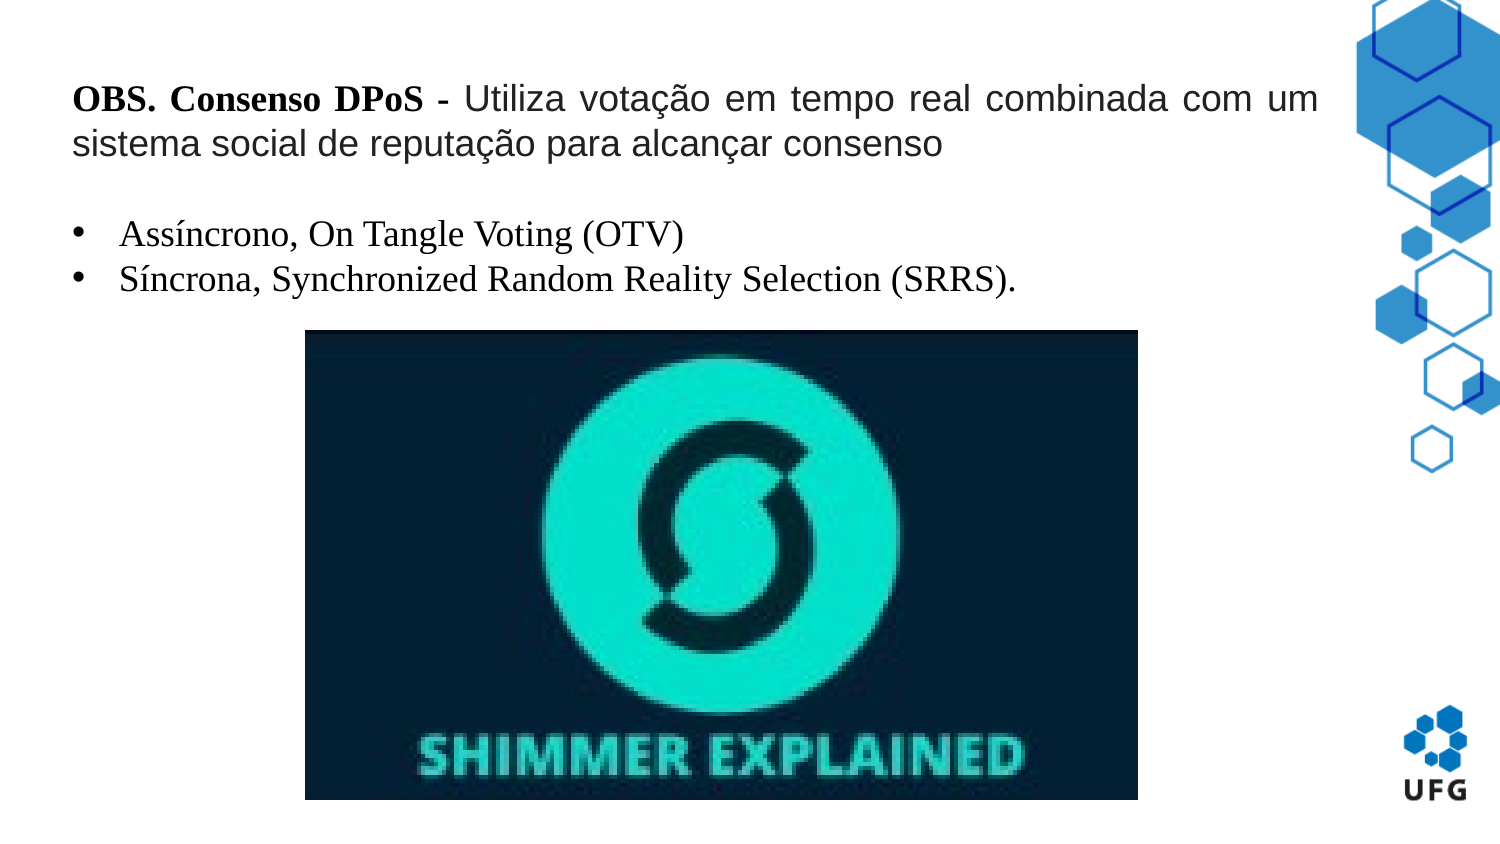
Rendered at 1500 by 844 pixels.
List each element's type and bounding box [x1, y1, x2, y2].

text_box [304, 329, 1139, 801]
picture [0, 0, 1500, 844]
